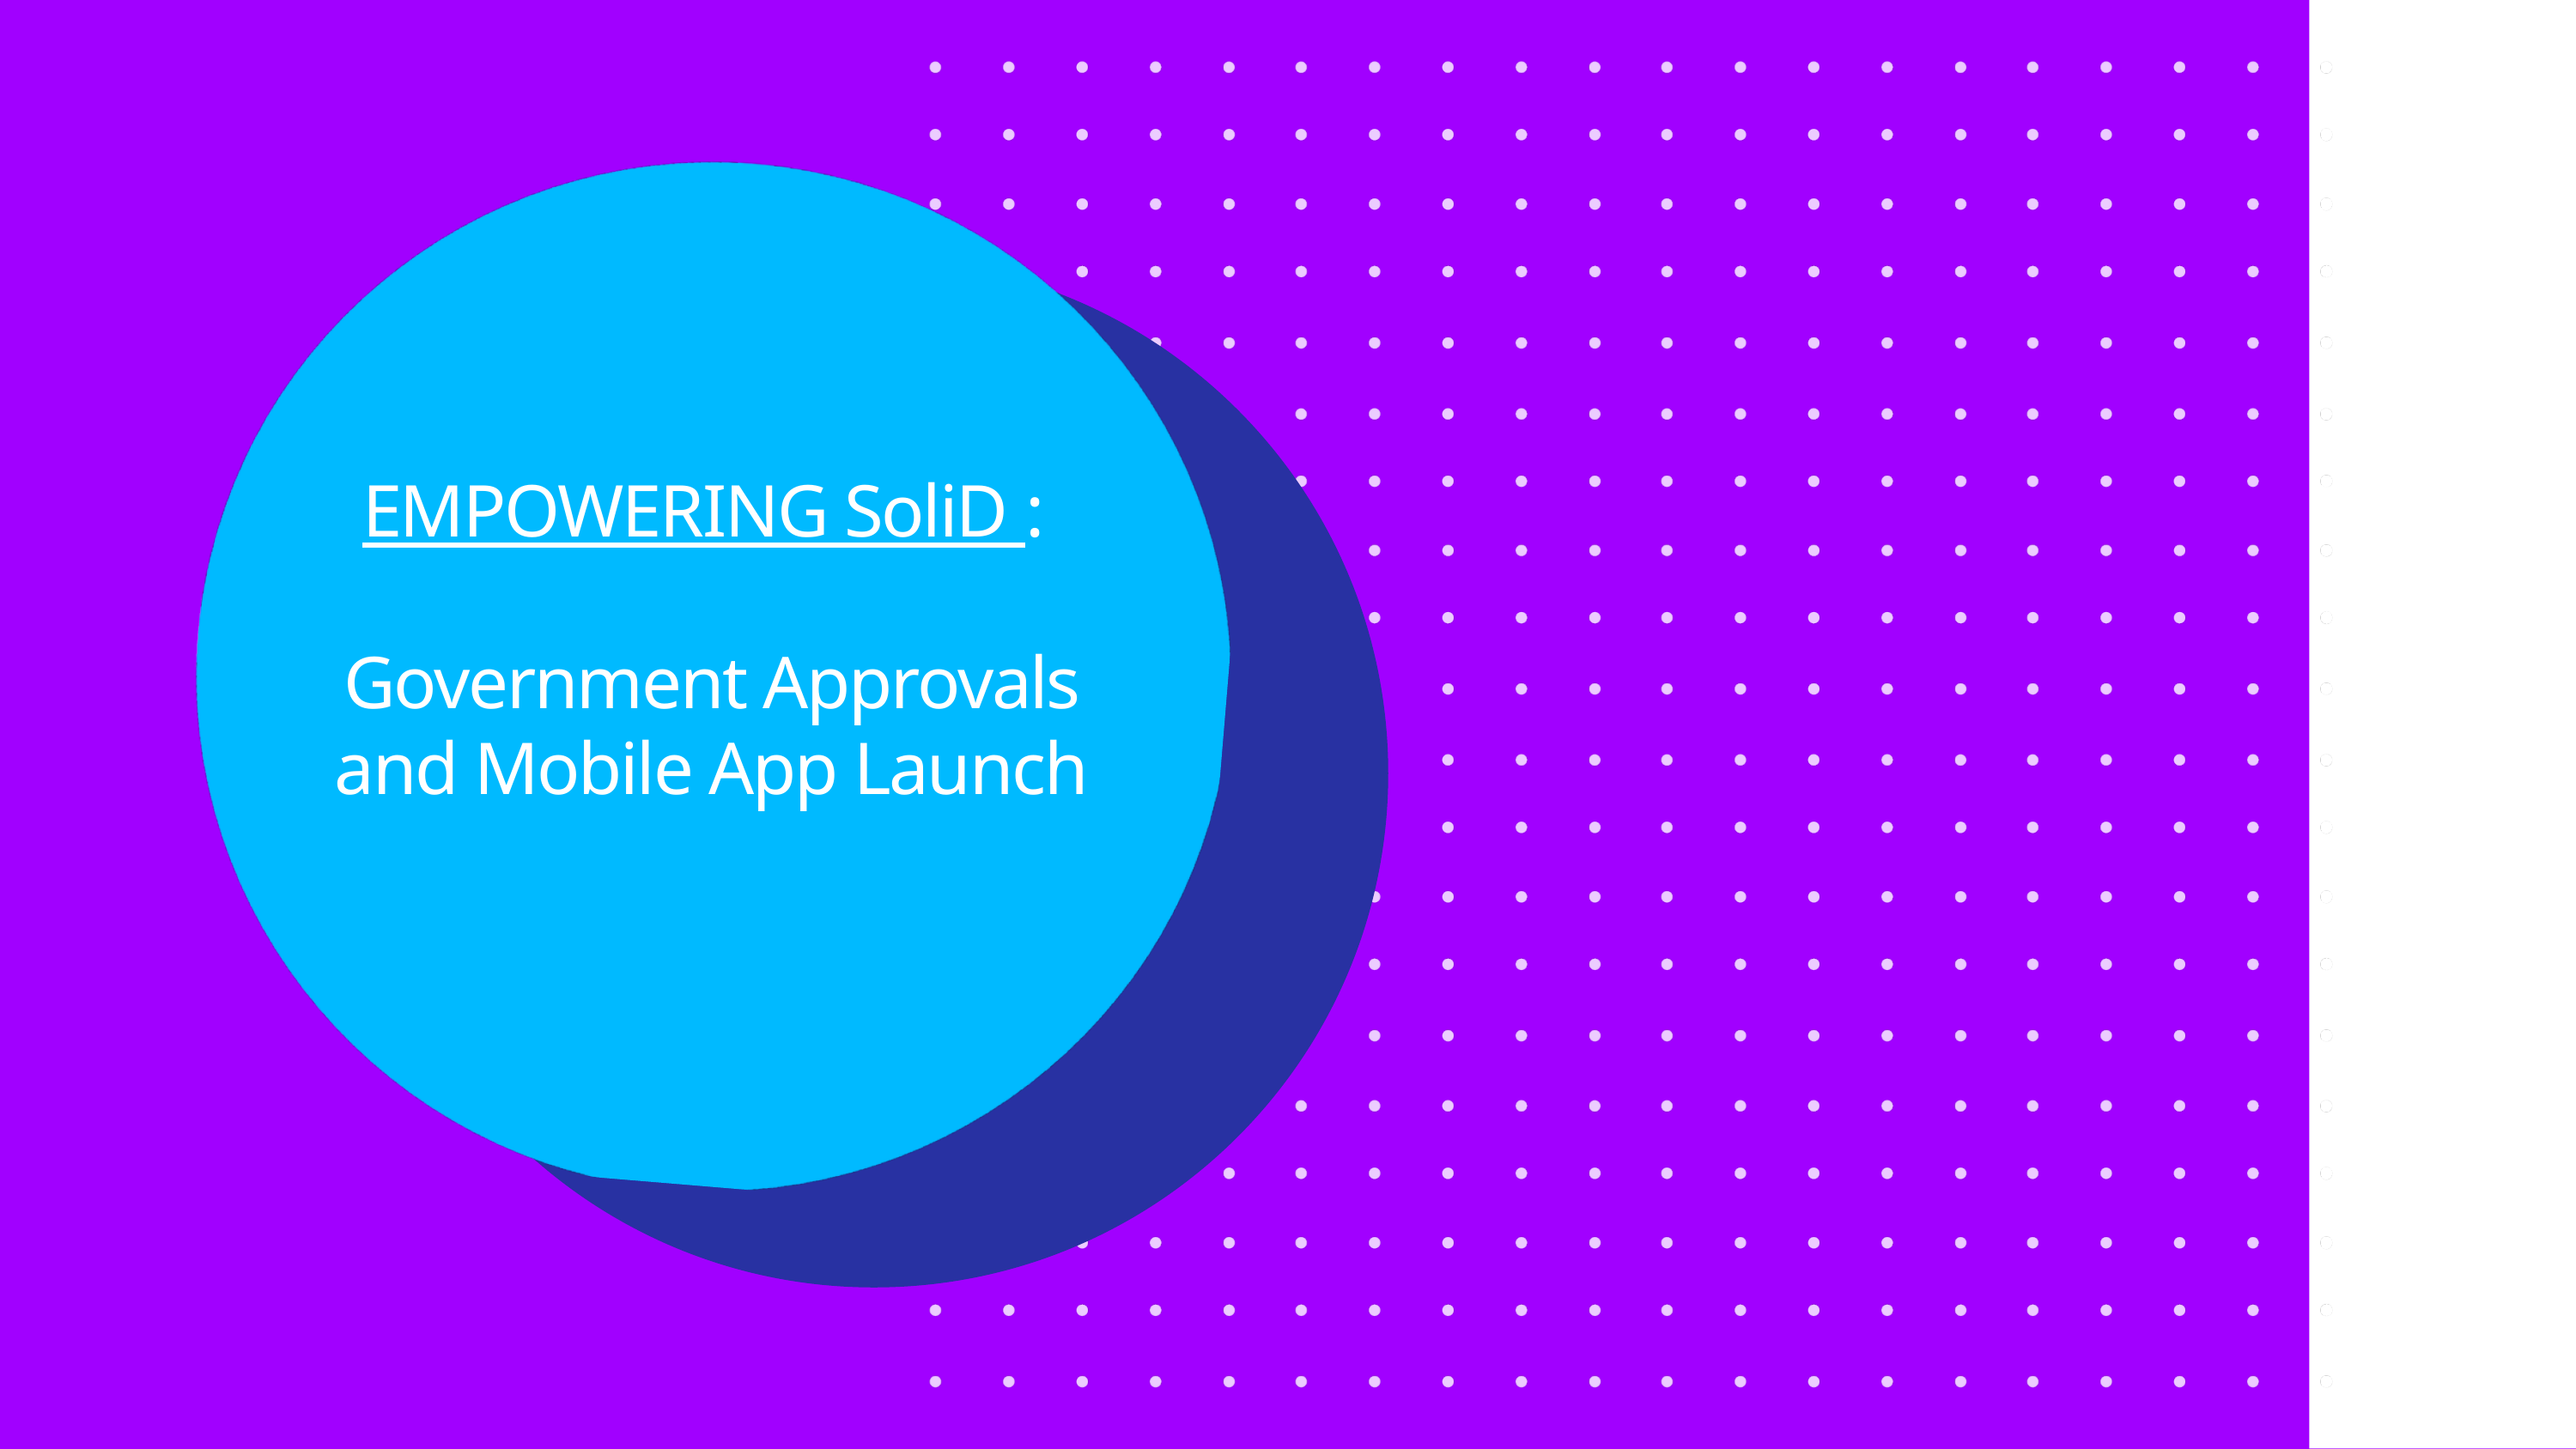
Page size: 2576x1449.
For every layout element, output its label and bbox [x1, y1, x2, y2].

text_box [921, 57, 2337, 1392]
text_box [2309, 0, 2576, 1449]
text_box [155, 115, 1388, 1288]
